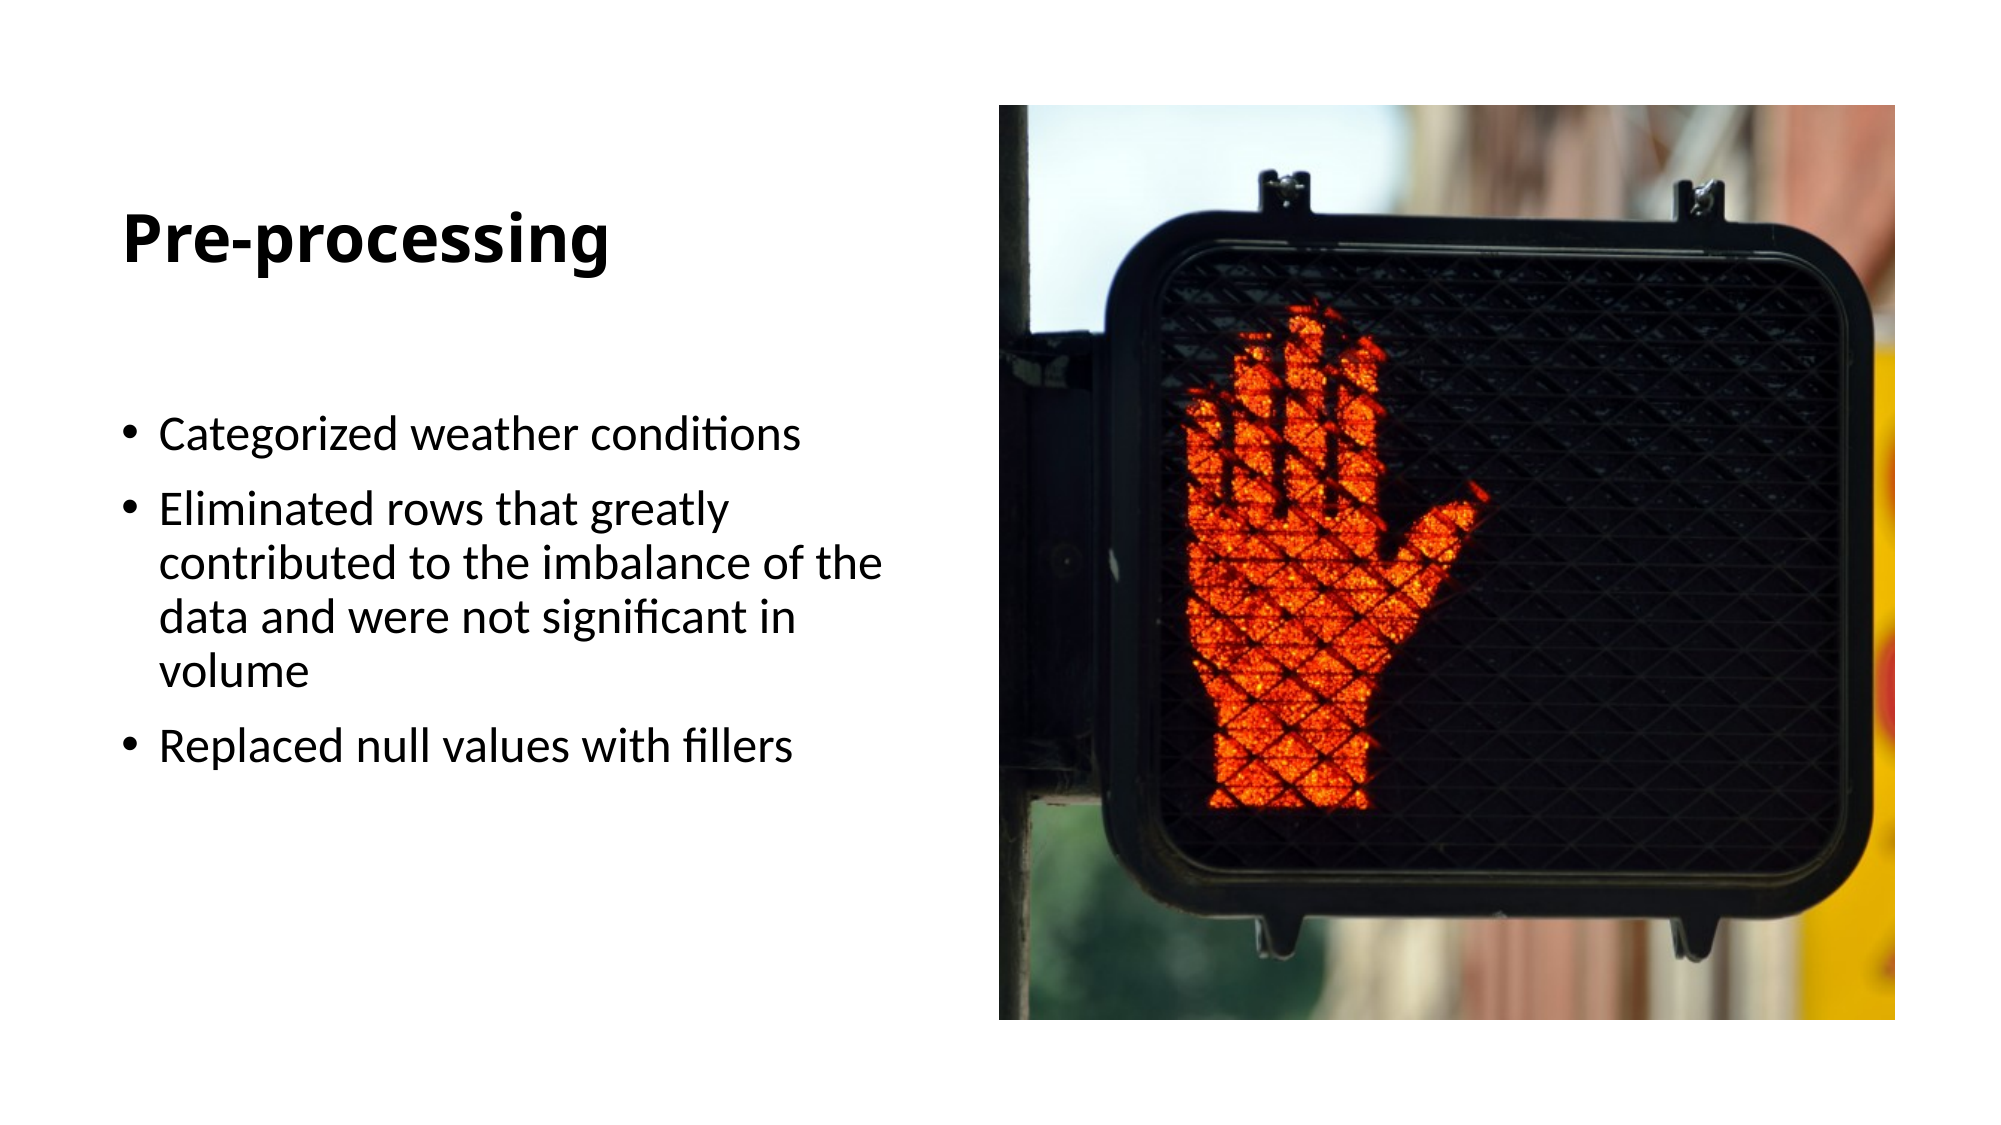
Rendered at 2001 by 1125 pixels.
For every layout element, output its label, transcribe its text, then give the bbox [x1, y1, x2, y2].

list Categorized weather conditions Eliminated rows that greatly contributed to the imbalance of the data and were not significant in volume Replaced null values with fillers [106, 399, 948, 1021]
picture [999, 104, 1895, 1020]
title Pre-processing [106, 103, 948, 379]
